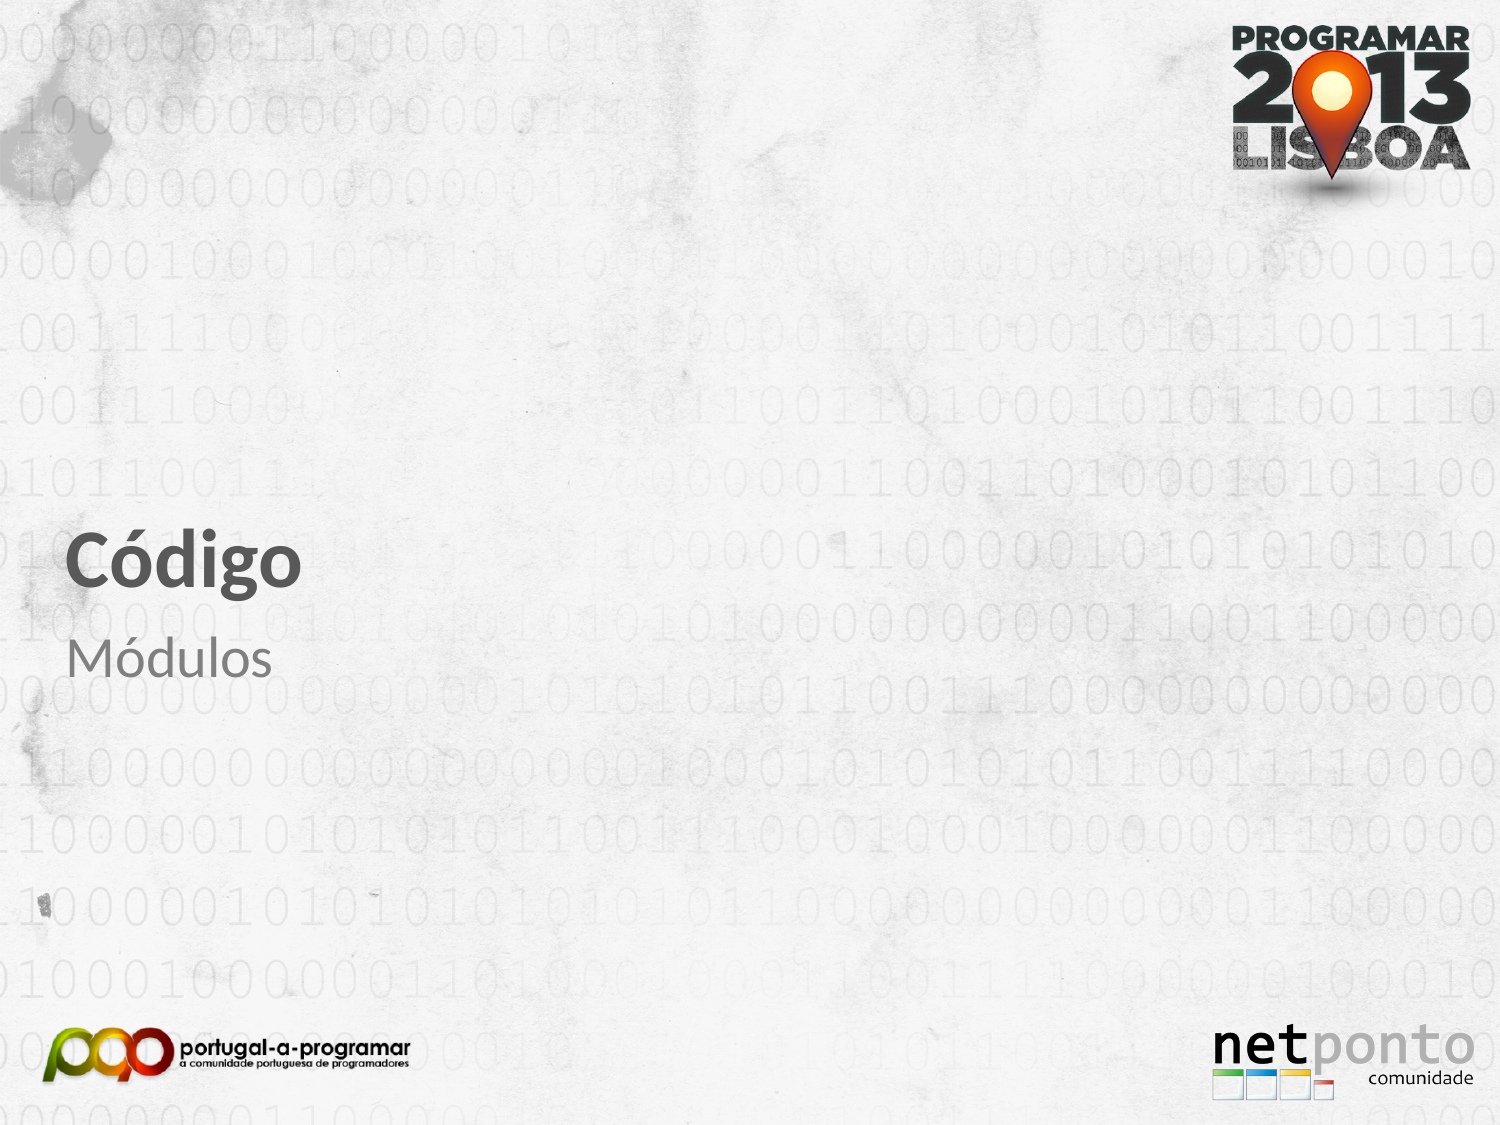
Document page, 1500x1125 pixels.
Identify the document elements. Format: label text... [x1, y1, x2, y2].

text_box Código [50, 497, 319, 612]
picture [0, 0, 1500, 1125]
text_box Módulos [50, 611, 289, 697]
